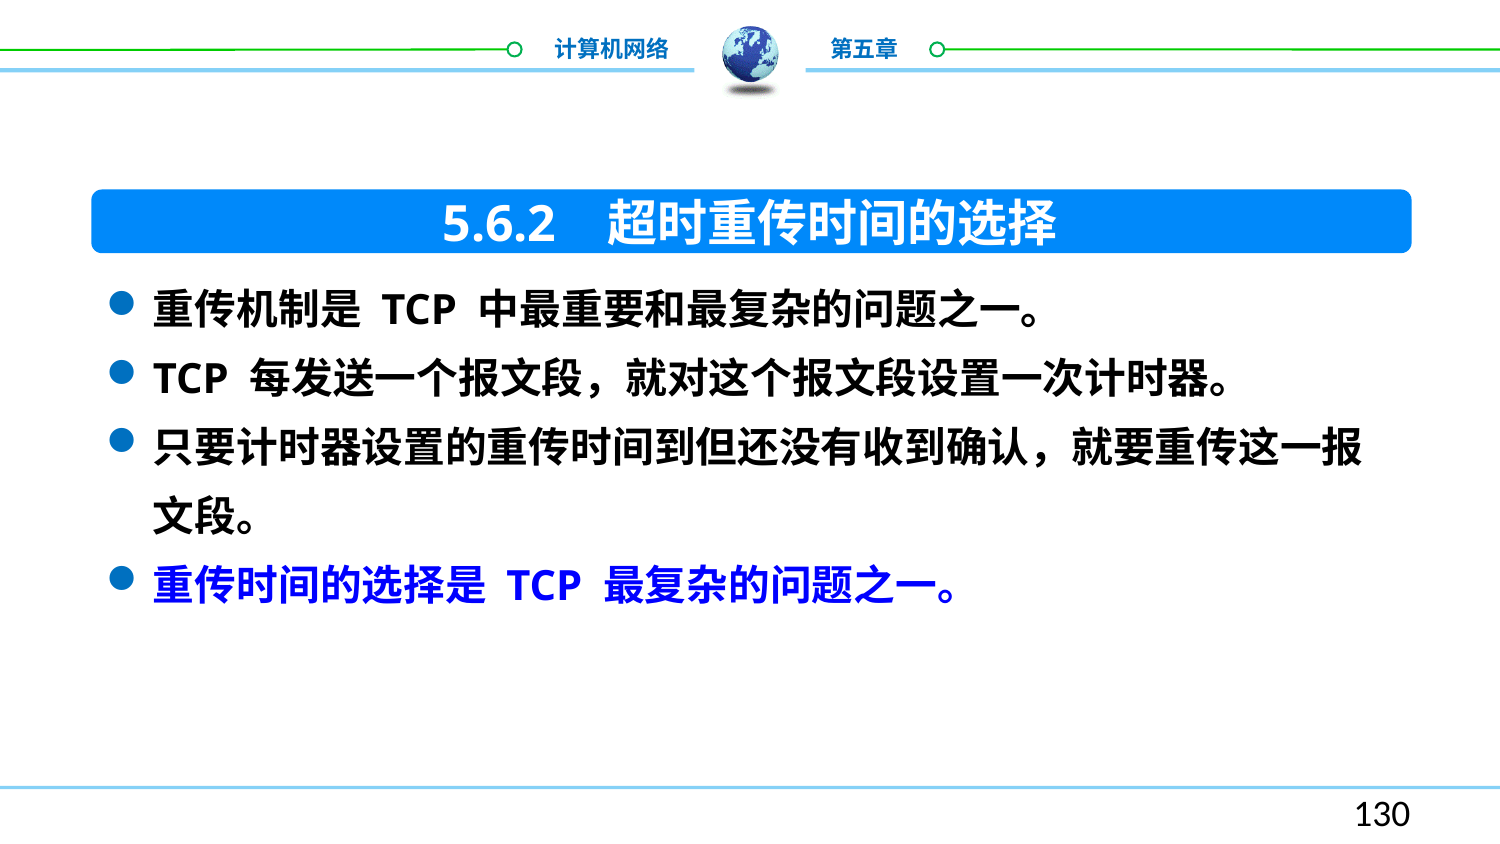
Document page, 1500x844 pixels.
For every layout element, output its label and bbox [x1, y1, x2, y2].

picture [720, 24, 780, 100]
text_box [91, 184, 1412, 616]
slide_number [1074, 782, 1425, 827]
